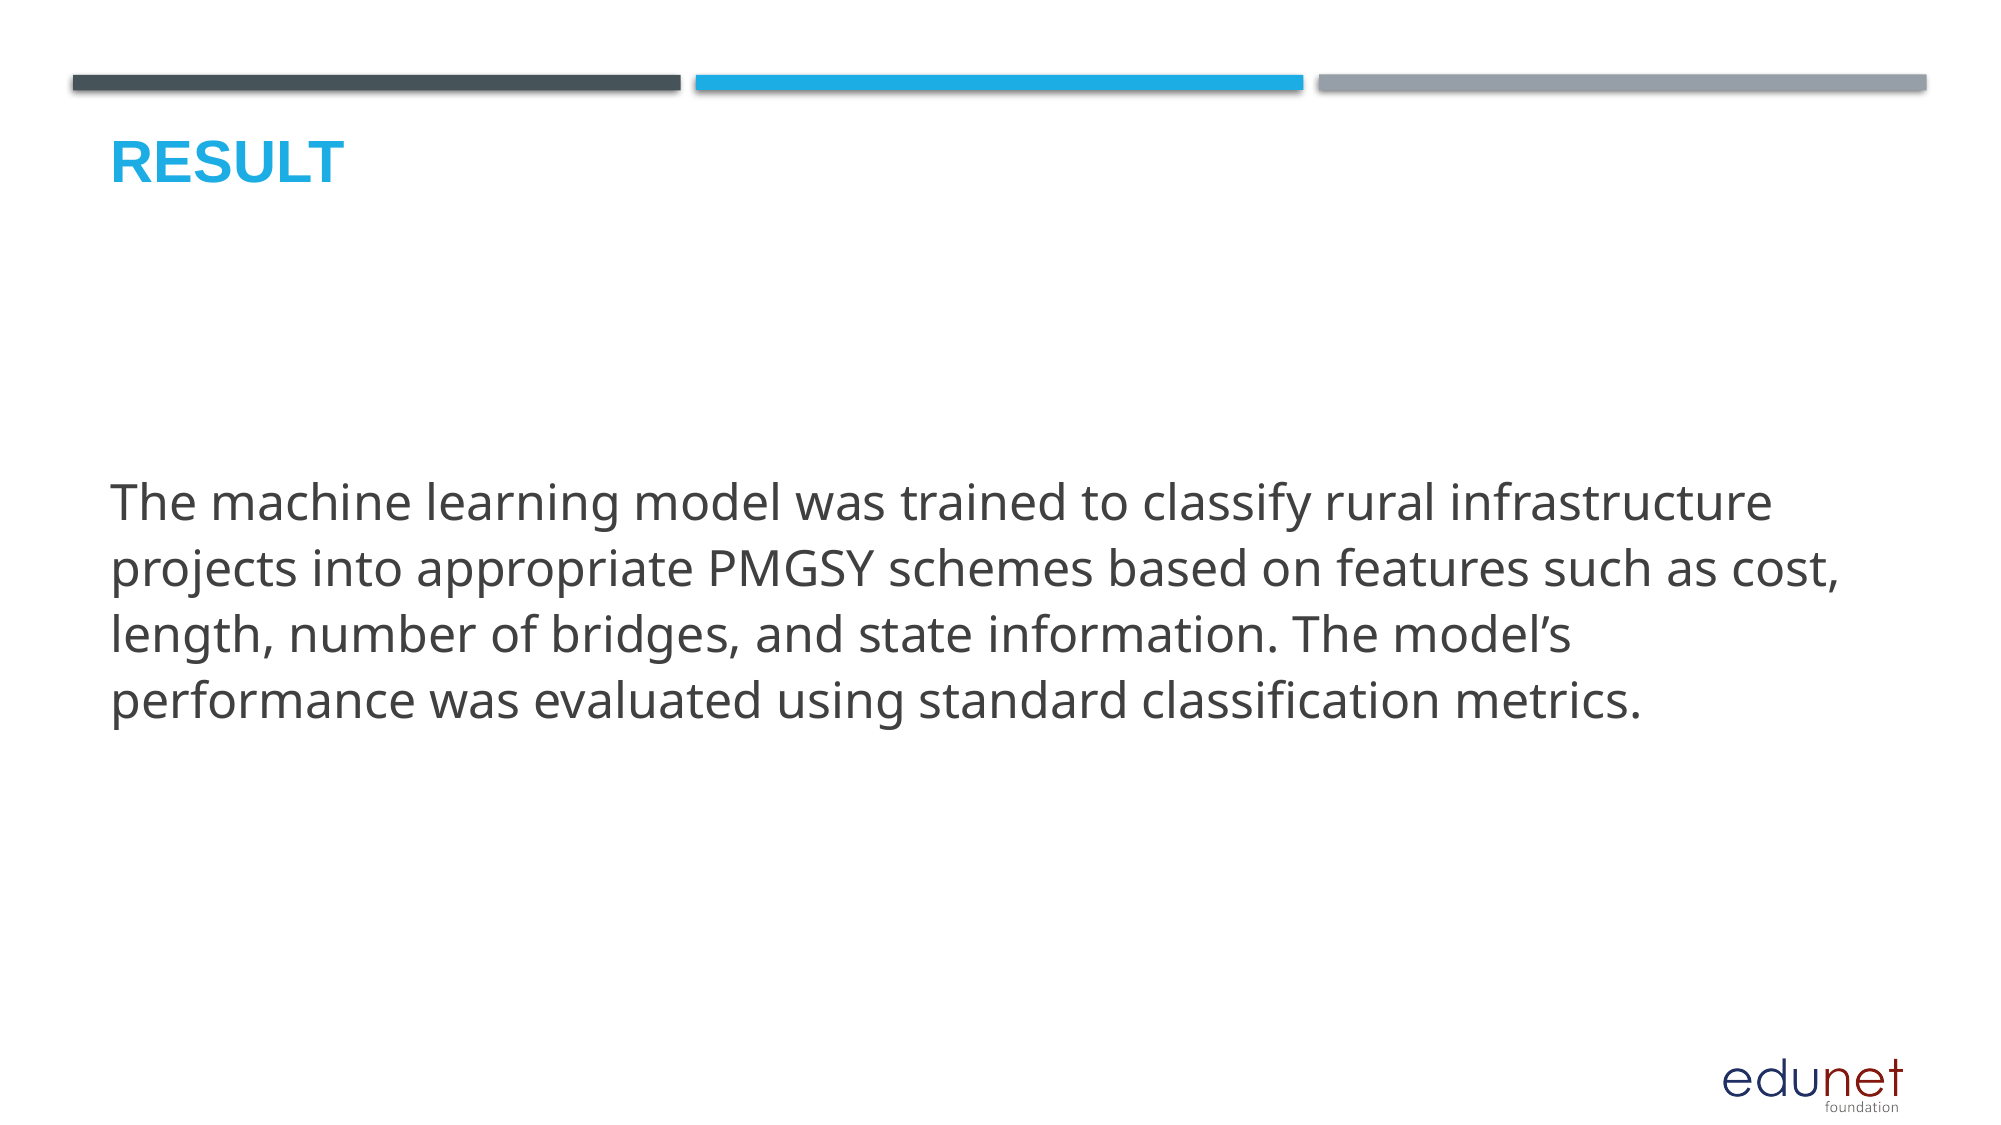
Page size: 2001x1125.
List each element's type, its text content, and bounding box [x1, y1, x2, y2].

list The machine learning model was trained to classify rural infrastructure projects into appropriate PMGSY schemes based on features such as cost, length, number of bridges, and state information. The model’s performance was evaluated using standard classification metrics. [95, 213, 1905, 981]
title Result [95, 115, 1905, 203]
picture [1719, 1056, 1905, 1116]
